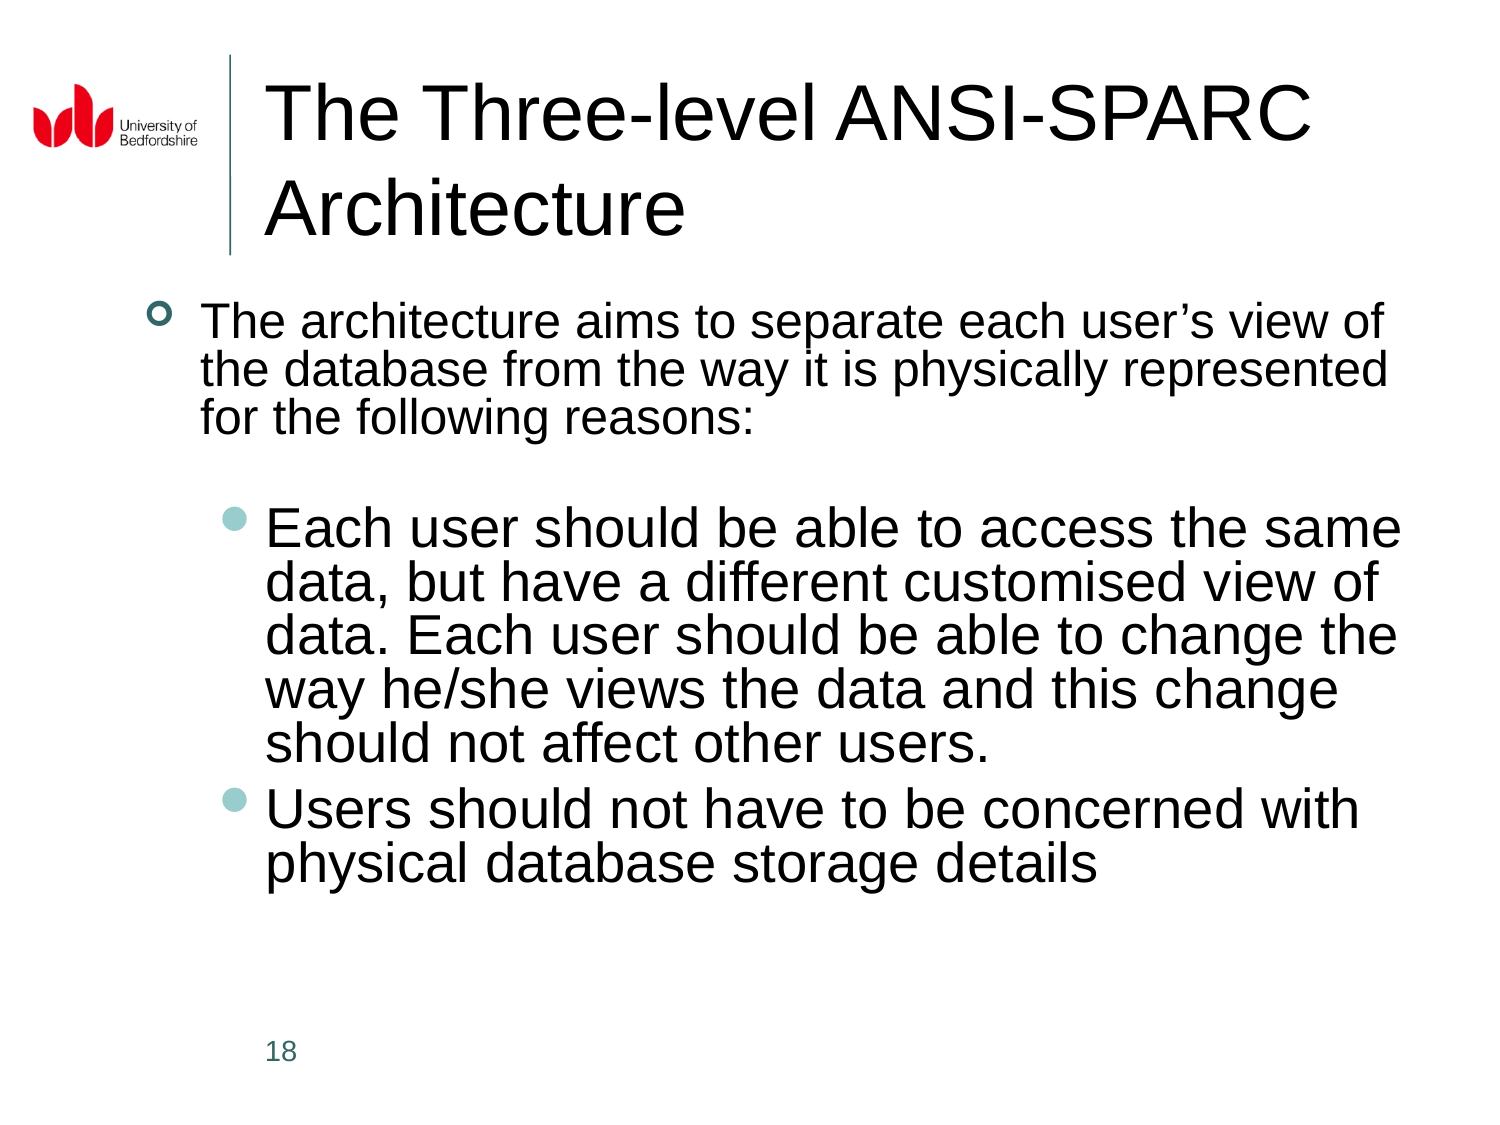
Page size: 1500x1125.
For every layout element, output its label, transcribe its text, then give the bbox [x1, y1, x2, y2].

picture [29, 78, 201, 152]
title The Three-level ANSI-SPARC Architecture [249, 30, 1401, 282]
slide_number 18 [249, 1031, 463, 1101]
list The architecture aims to separate each user’s view of the database from the way it is physically represented for the following reasons: Each user should be able to access the same data, but have a different customised view of data. Each user should be able to change the way he/she views the data and this change should not affect other users. Users should not have to be concerned with physical database storage details [128, 292, 1442, 1031]
